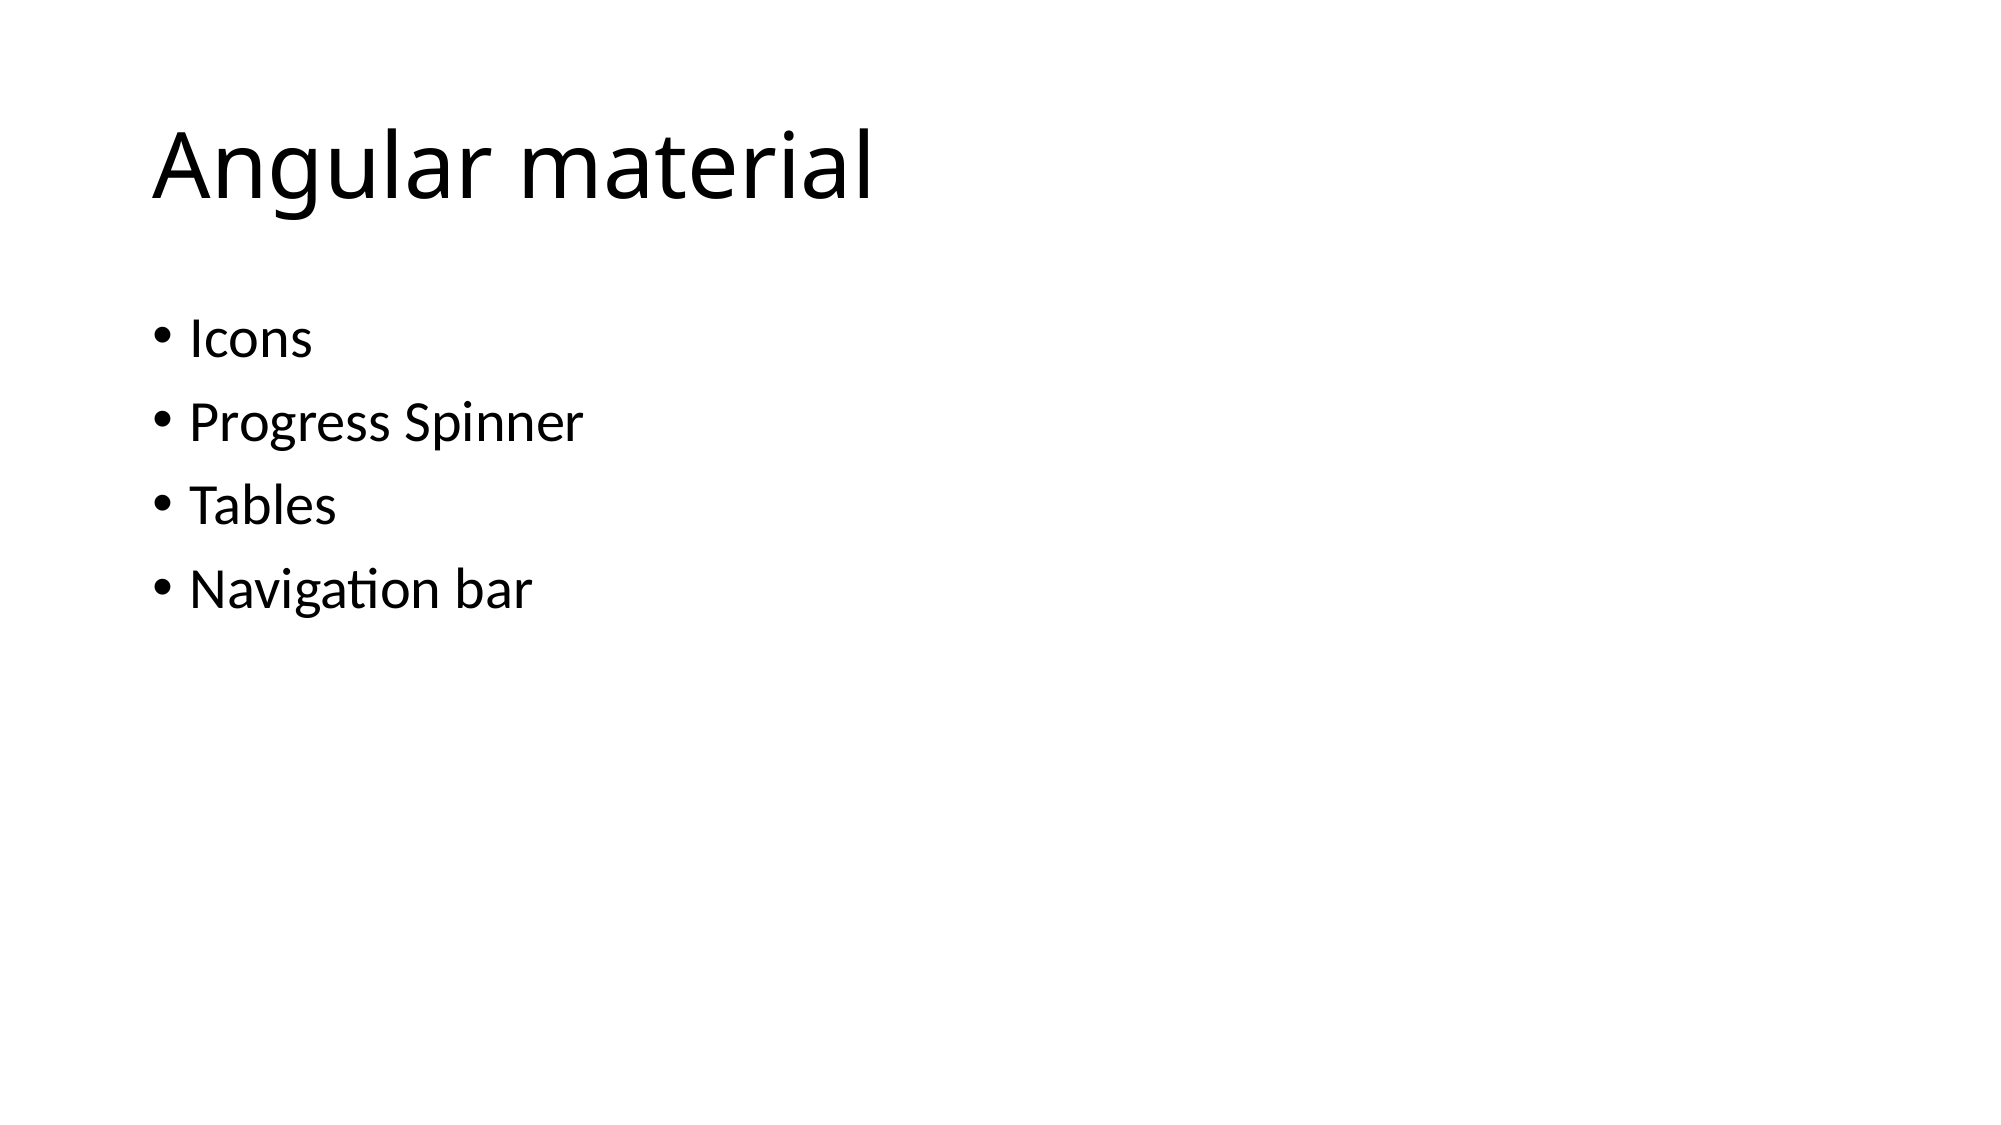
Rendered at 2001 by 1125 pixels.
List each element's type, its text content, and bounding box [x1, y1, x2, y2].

list Icons Progress Spinner Tables Navigation bar [137, 299, 1863, 1014]
title Angular material [137, 59, 1863, 278]
